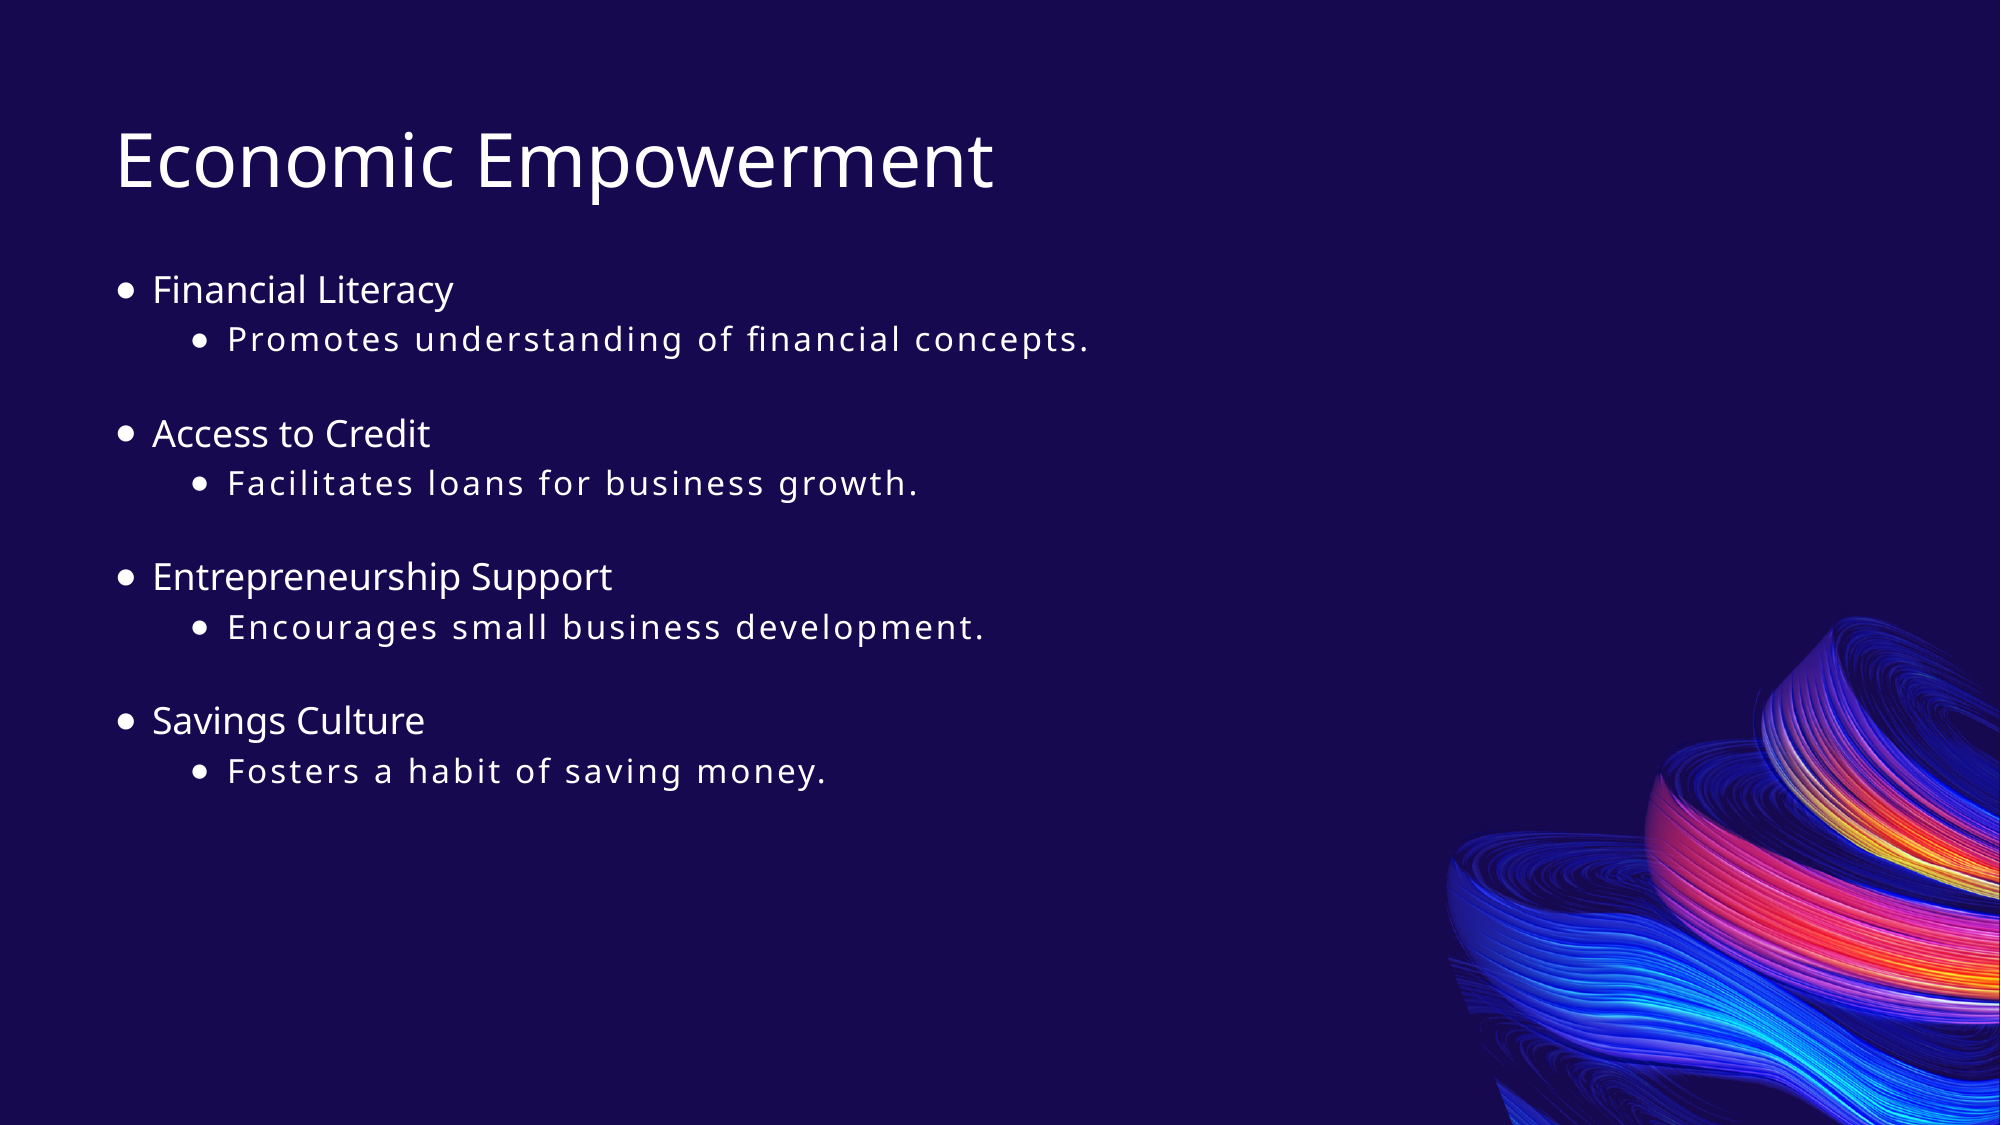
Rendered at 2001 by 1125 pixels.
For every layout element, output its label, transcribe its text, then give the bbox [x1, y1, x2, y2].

picture [1474, 562, 2000, 1125]
title Economic Empowerment [99, 99, 1900, 216]
list Financial Literacy Promotes understanding of financial concepts. Access to Credit Facilitates loans for business growth. Entrepreneurship Support Encourages small business development. Savings Culture Fosters a habit of saving money. [99, 244, 1900, 1026]
